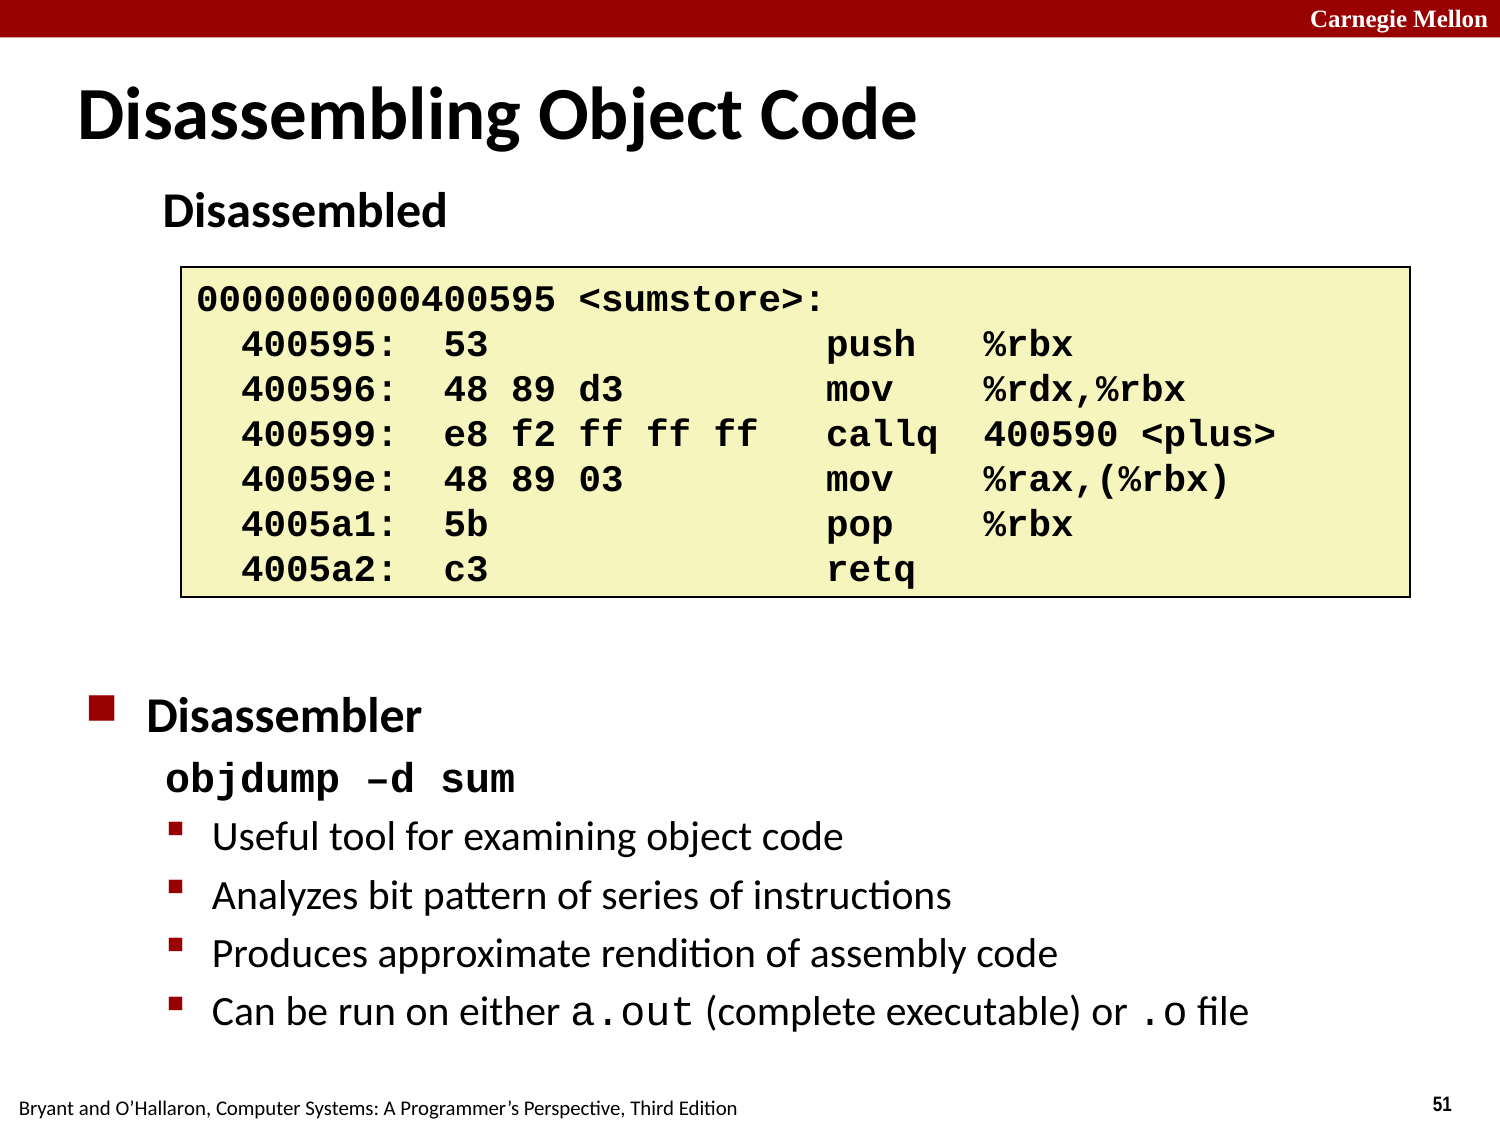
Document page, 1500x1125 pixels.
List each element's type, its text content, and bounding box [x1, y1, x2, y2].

title Disassembling Object Code [62, 62, 1182, 157]
list Disassembler objdump –d sum Useful tool for examining object code Analyzes bit pattern of series of instructions Produces approximate rendition of assembly code Can be run on either a.out (complete executable) or .o file [74, 674, 1411, 1045]
text_box 0000000000400595 <sumstore>: 400595: 53 push %rbx 400596: 48 89 d3 mov %rdx,%rbx 400599: e8 f2 ff ff ff callq 400590 <plus> 40059e: 48 89 03 mov %rax,(%rbx) 4005a1: 5b pop %rbx 4005a2: c3 retq [181, 267, 1411, 597]
text_box Disassembled [147, 169, 575, 238]
